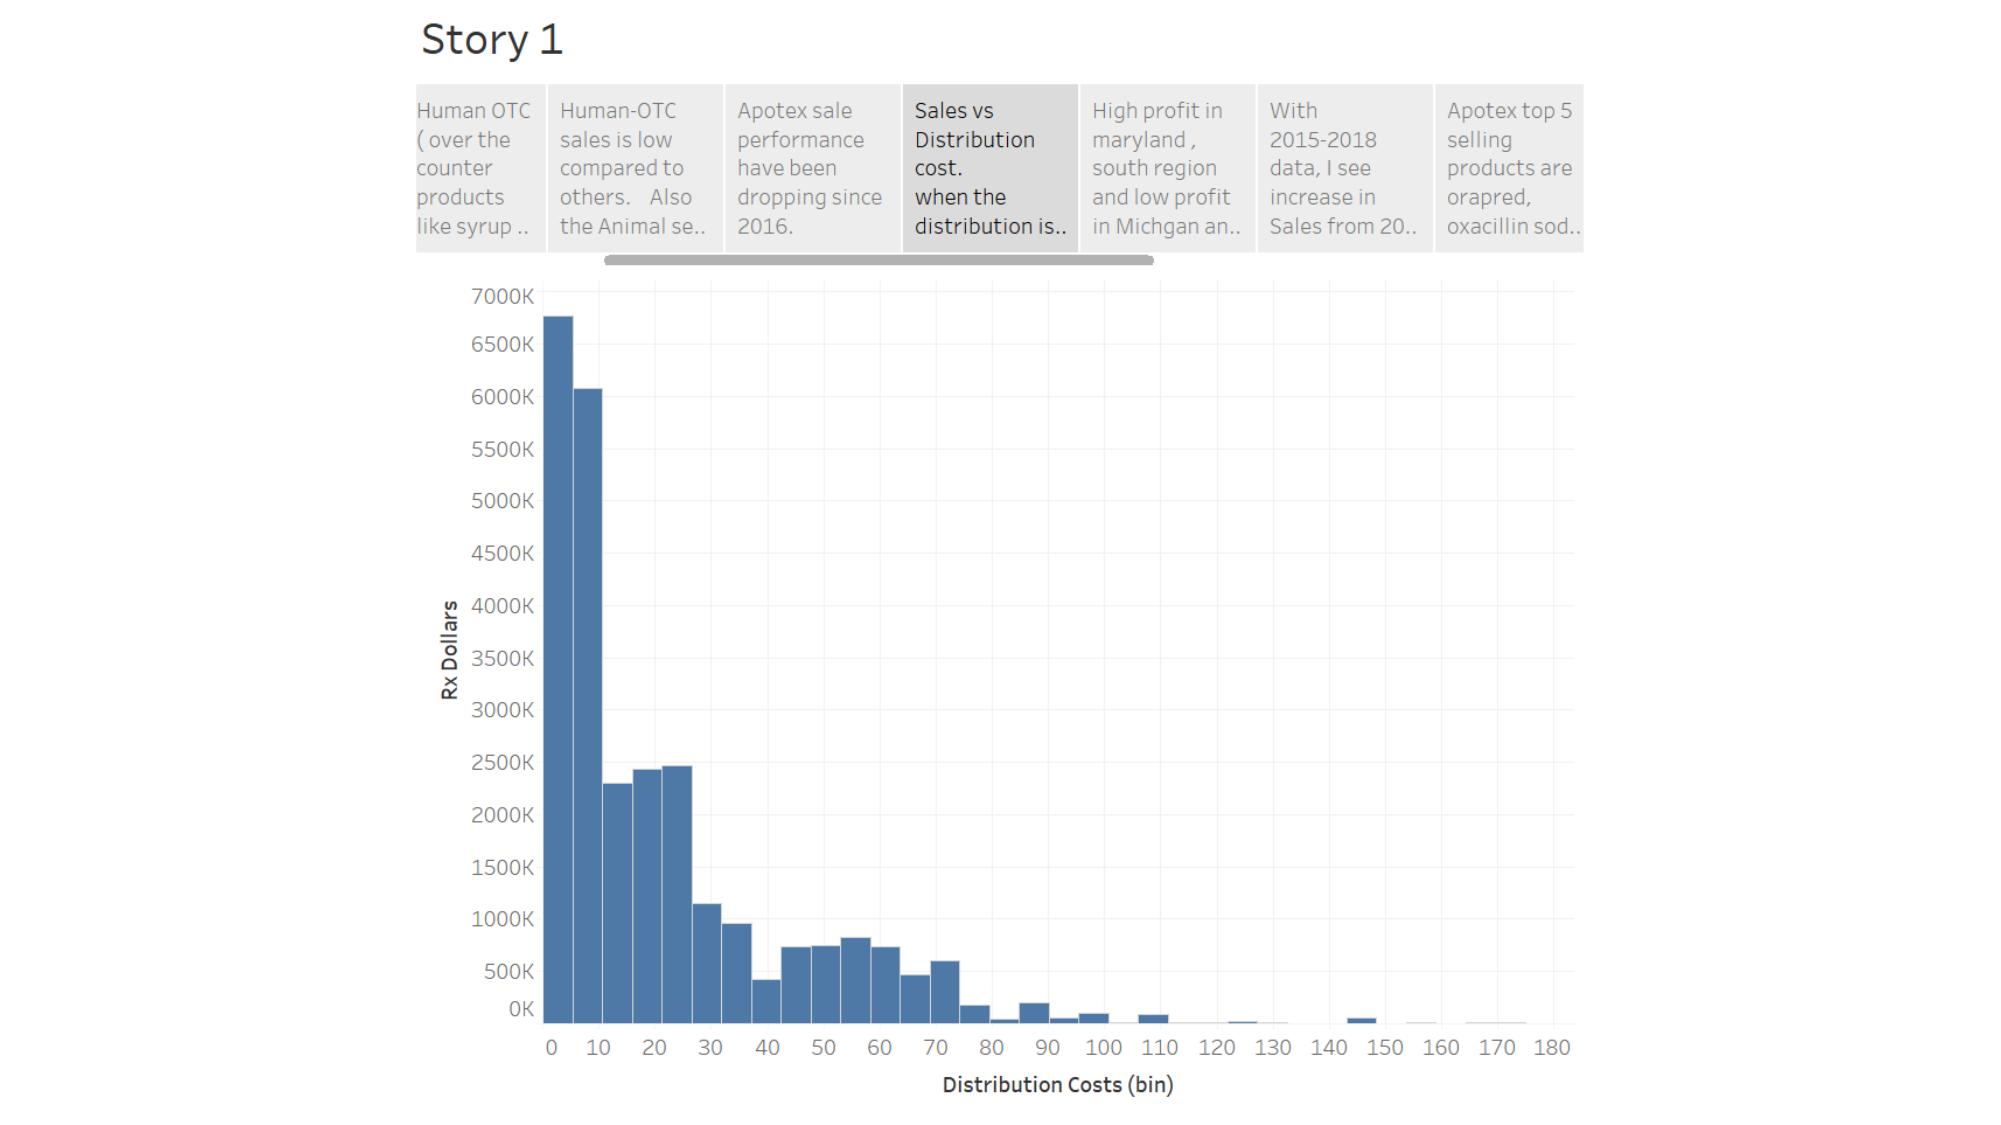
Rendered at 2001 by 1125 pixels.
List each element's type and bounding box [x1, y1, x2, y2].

picture [407, 0, 1593, 1125]
